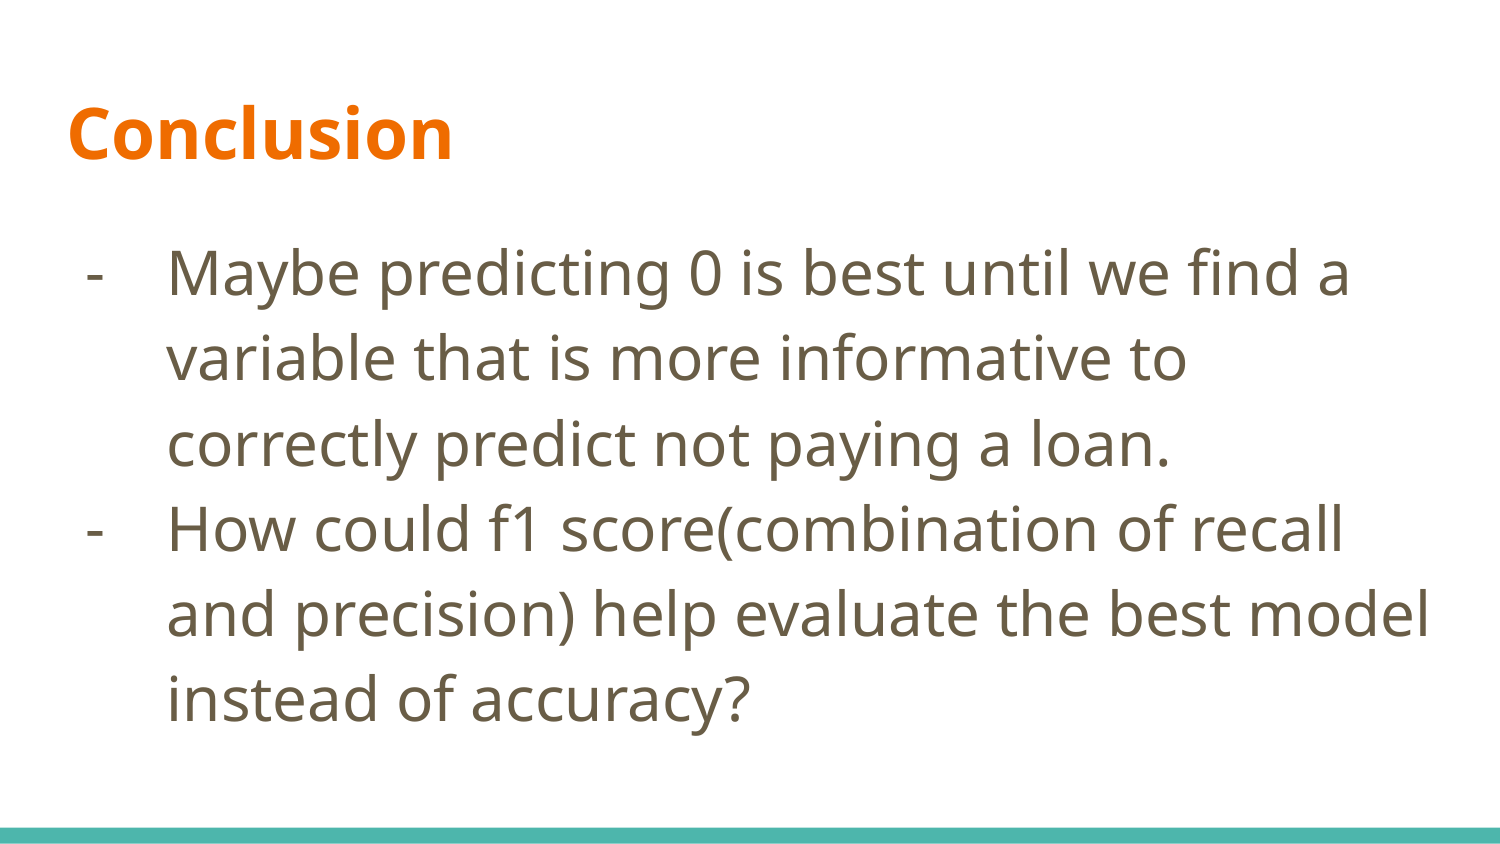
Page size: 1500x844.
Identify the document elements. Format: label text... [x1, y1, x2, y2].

title Conclusion [51, 72, 1449, 189]
list Maybe predicting 0 is best until we find a variable that is more informative to correctly predict not paying a loan. How could f1 score(combination of recall and precision) help evaluate the best model instead of accuracy? [51, 207, 1449, 750]
